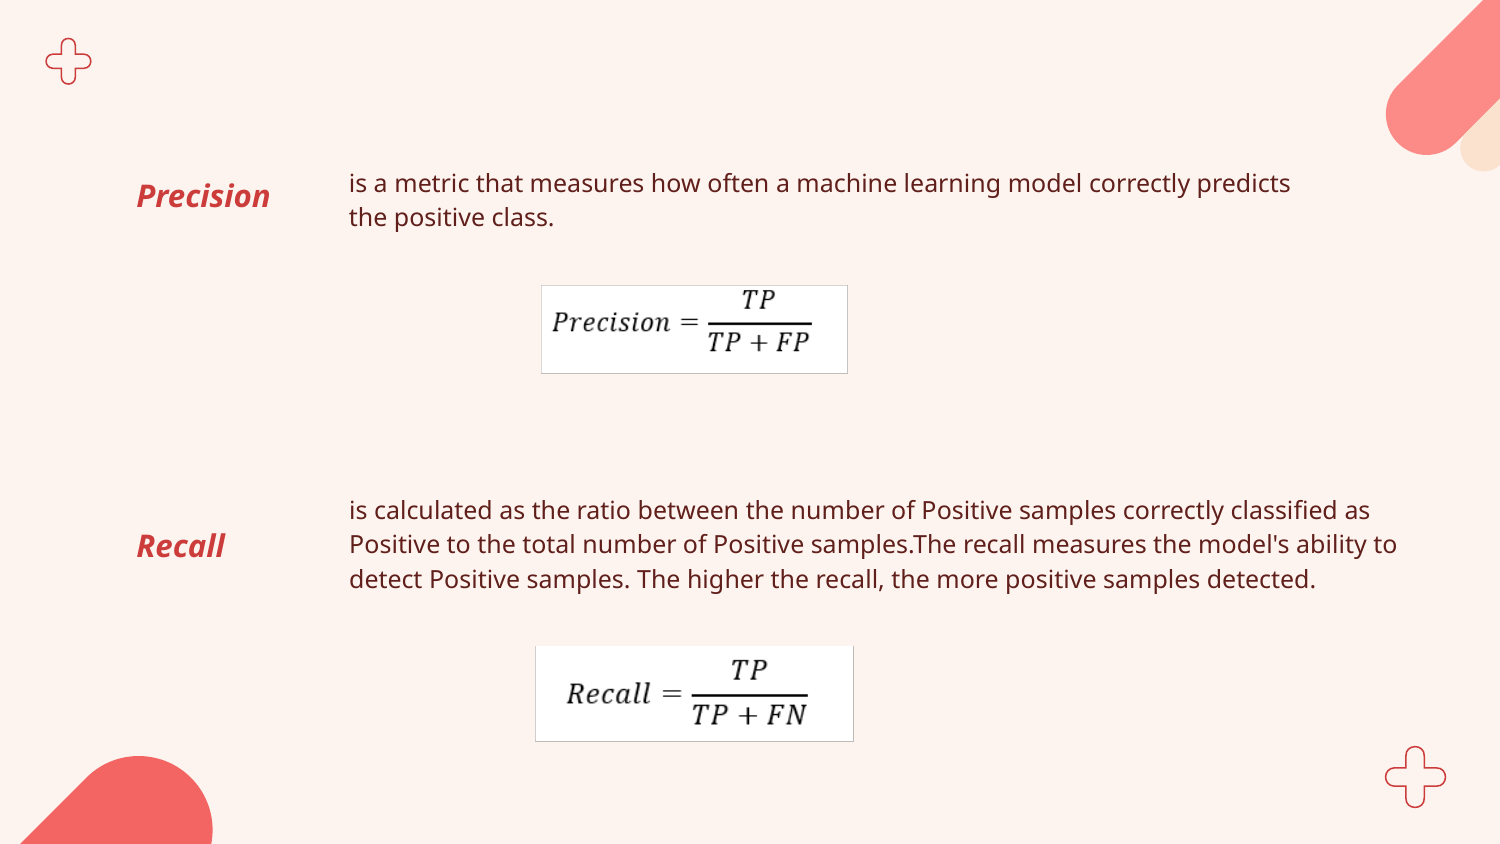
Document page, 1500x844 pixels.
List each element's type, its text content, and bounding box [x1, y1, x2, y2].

text_box is a metric that measures how often a machine learning model correctly predicts the positive class. [334, 148, 1331, 247]
text_box Recall [121, 505, 272, 579]
picture [534, 646, 855, 743]
text_box is calculated as the ratio between the number of Positive samples correctly classified as Positive to the total number of Positive samples.The recall measures the model's ability to detect Positive samples. The higher the recall, the more positive samples detected. [334, 474, 1453, 609]
picture [540, 284, 849, 375]
text_box Precision [121, 161, 303, 230]
